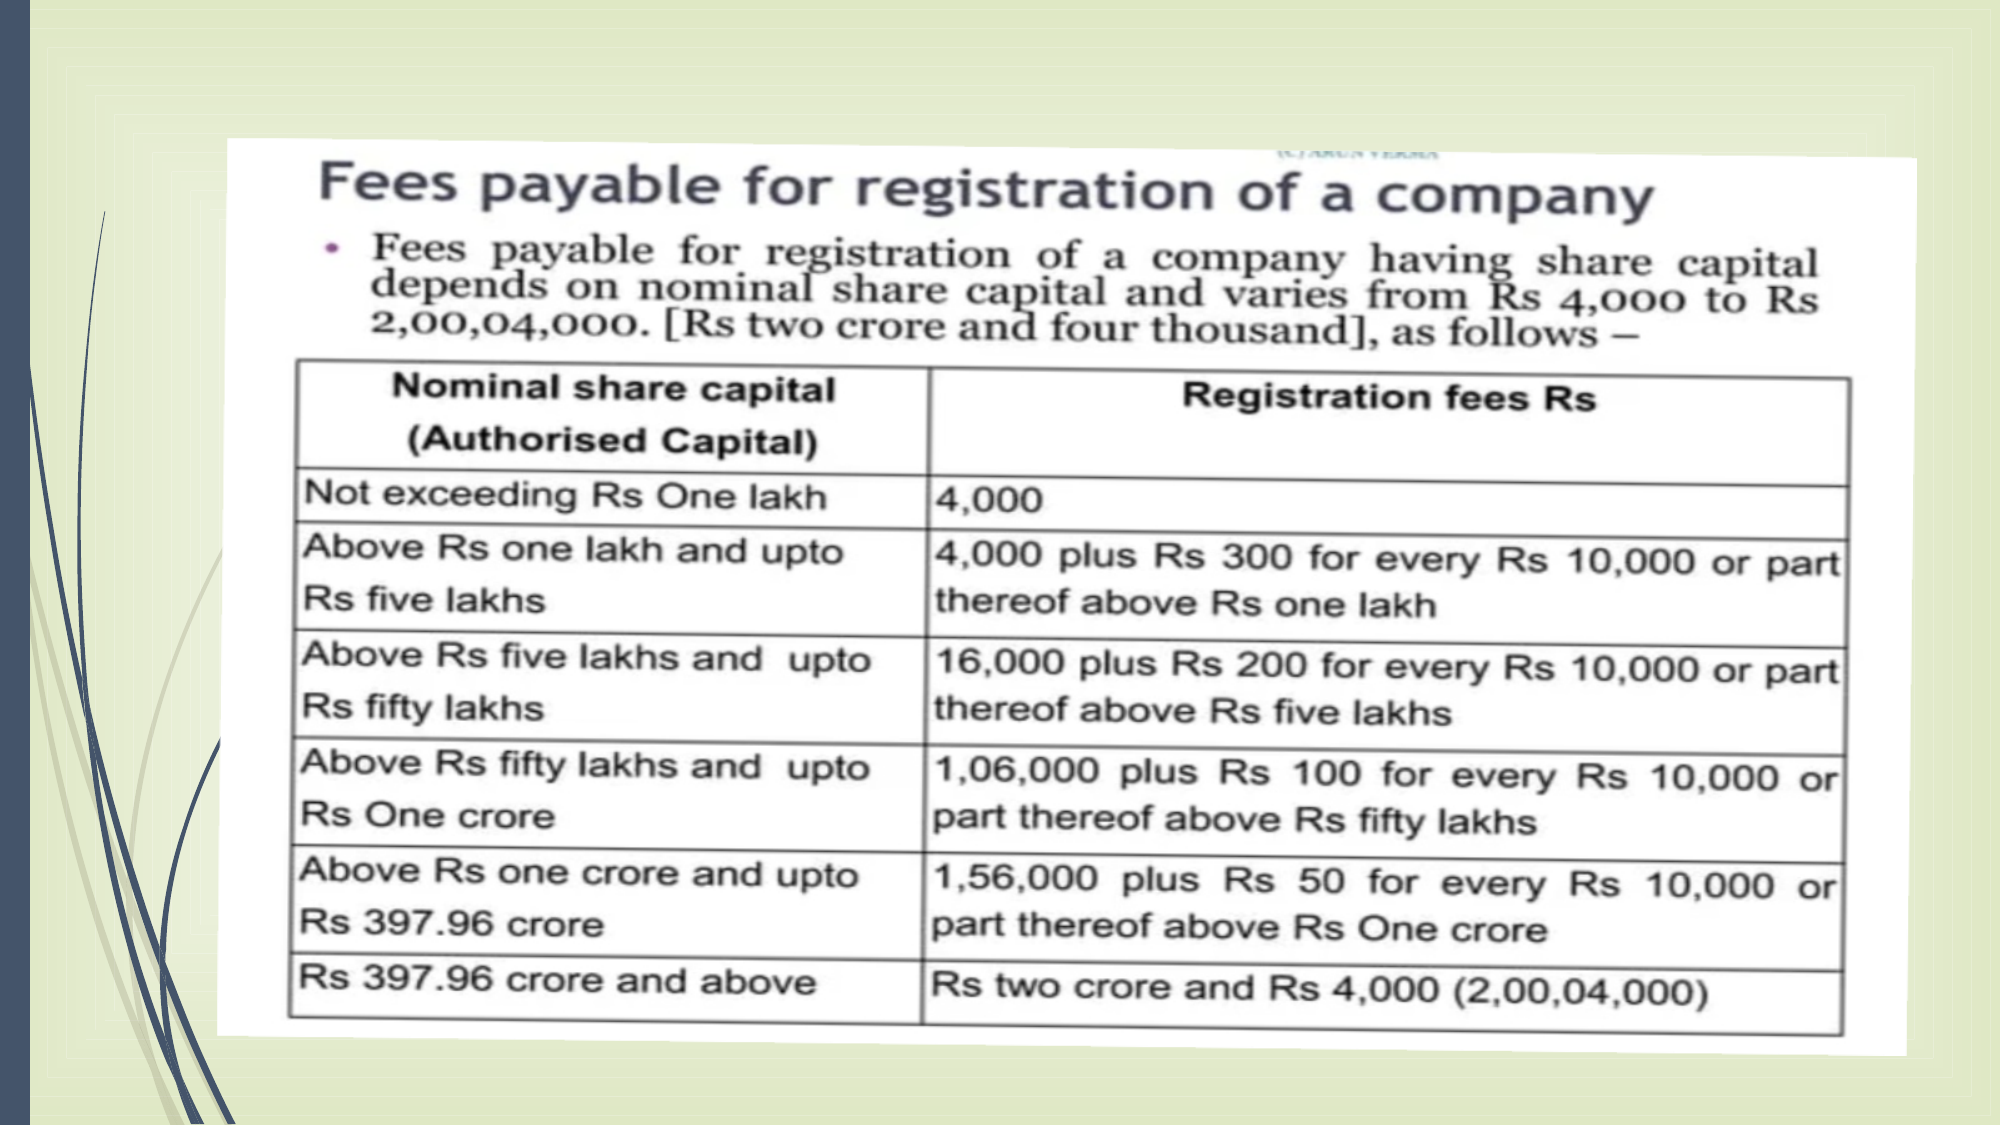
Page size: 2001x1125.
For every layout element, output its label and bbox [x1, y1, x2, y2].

picture [219, 139, 1915, 1056]
